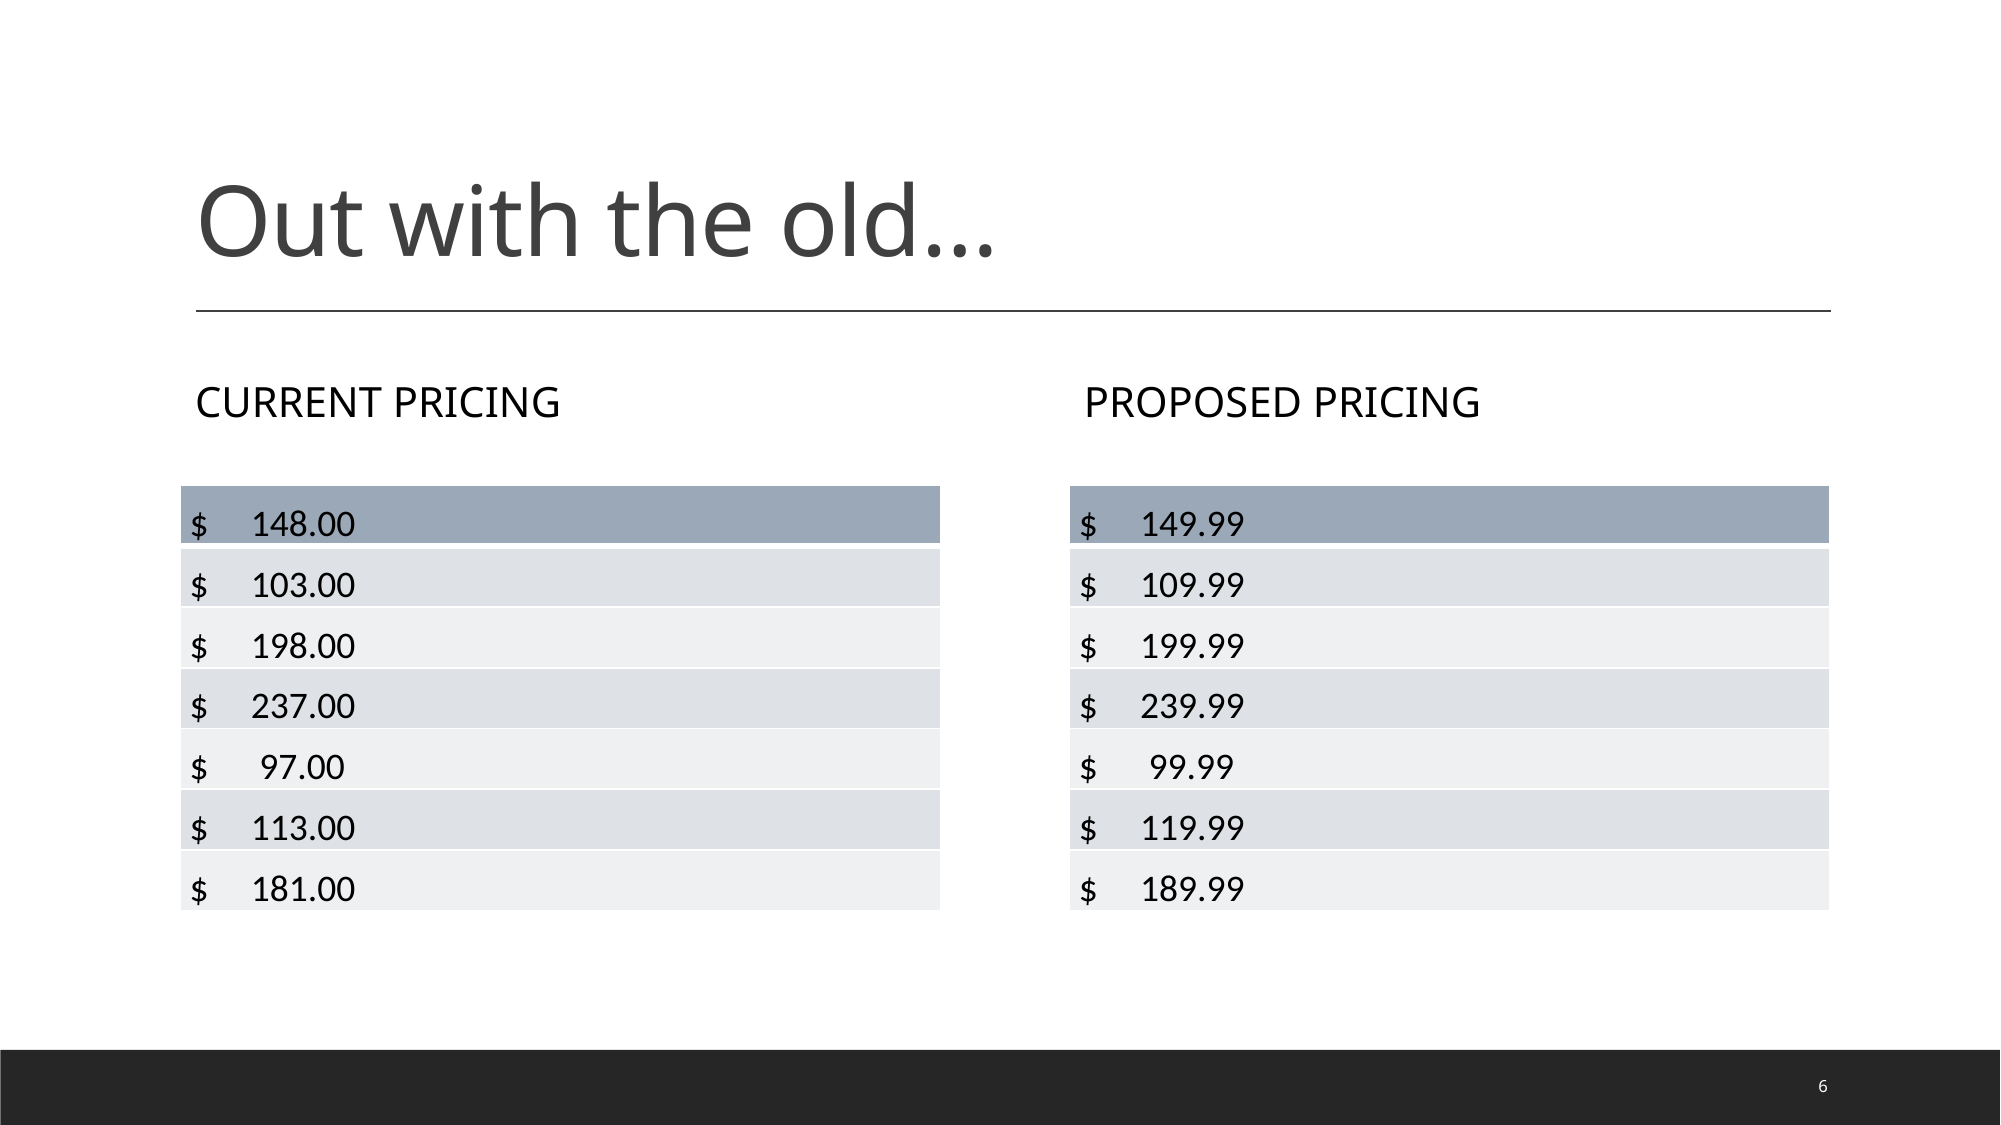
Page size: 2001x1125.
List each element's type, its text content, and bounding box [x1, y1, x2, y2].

table_cell $ 113.00 [181, 790, 940, 849]
table_cell $ 181.00 [181, 851, 940, 910]
table_cell $ 199.99 [1070, 608, 1829, 667]
slide_number 6 [1803, 1057, 1932, 1118]
title Out with the old… [180, 47, 1830, 285]
list Current pricing [180, 337, 942, 459]
table_cell $ 109.99 [1070, 549, 1829, 606]
table_cell $ 198.00 [181, 608, 940, 667]
list Proposed pricing [1068, 337, 1830, 459]
table_cell $ 103.00 [181, 549, 940, 606]
table_header $ 149.99 [1070, 486, 1829, 543]
table_cell $ 97.00 [181, 729, 940, 788]
table_cell $ 99.99 [1070, 729, 1829, 788]
table_header $ 148.00 [181, 486, 940, 543]
table_cell $ 239.99 [1070, 669, 1829, 728]
table_cell $ 189.99 [1070, 851, 1829, 910]
table_cell $ 237.00 [181, 669, 940, 728]
table_cell $ 119.99 [1070, 790, 1829, 849]
